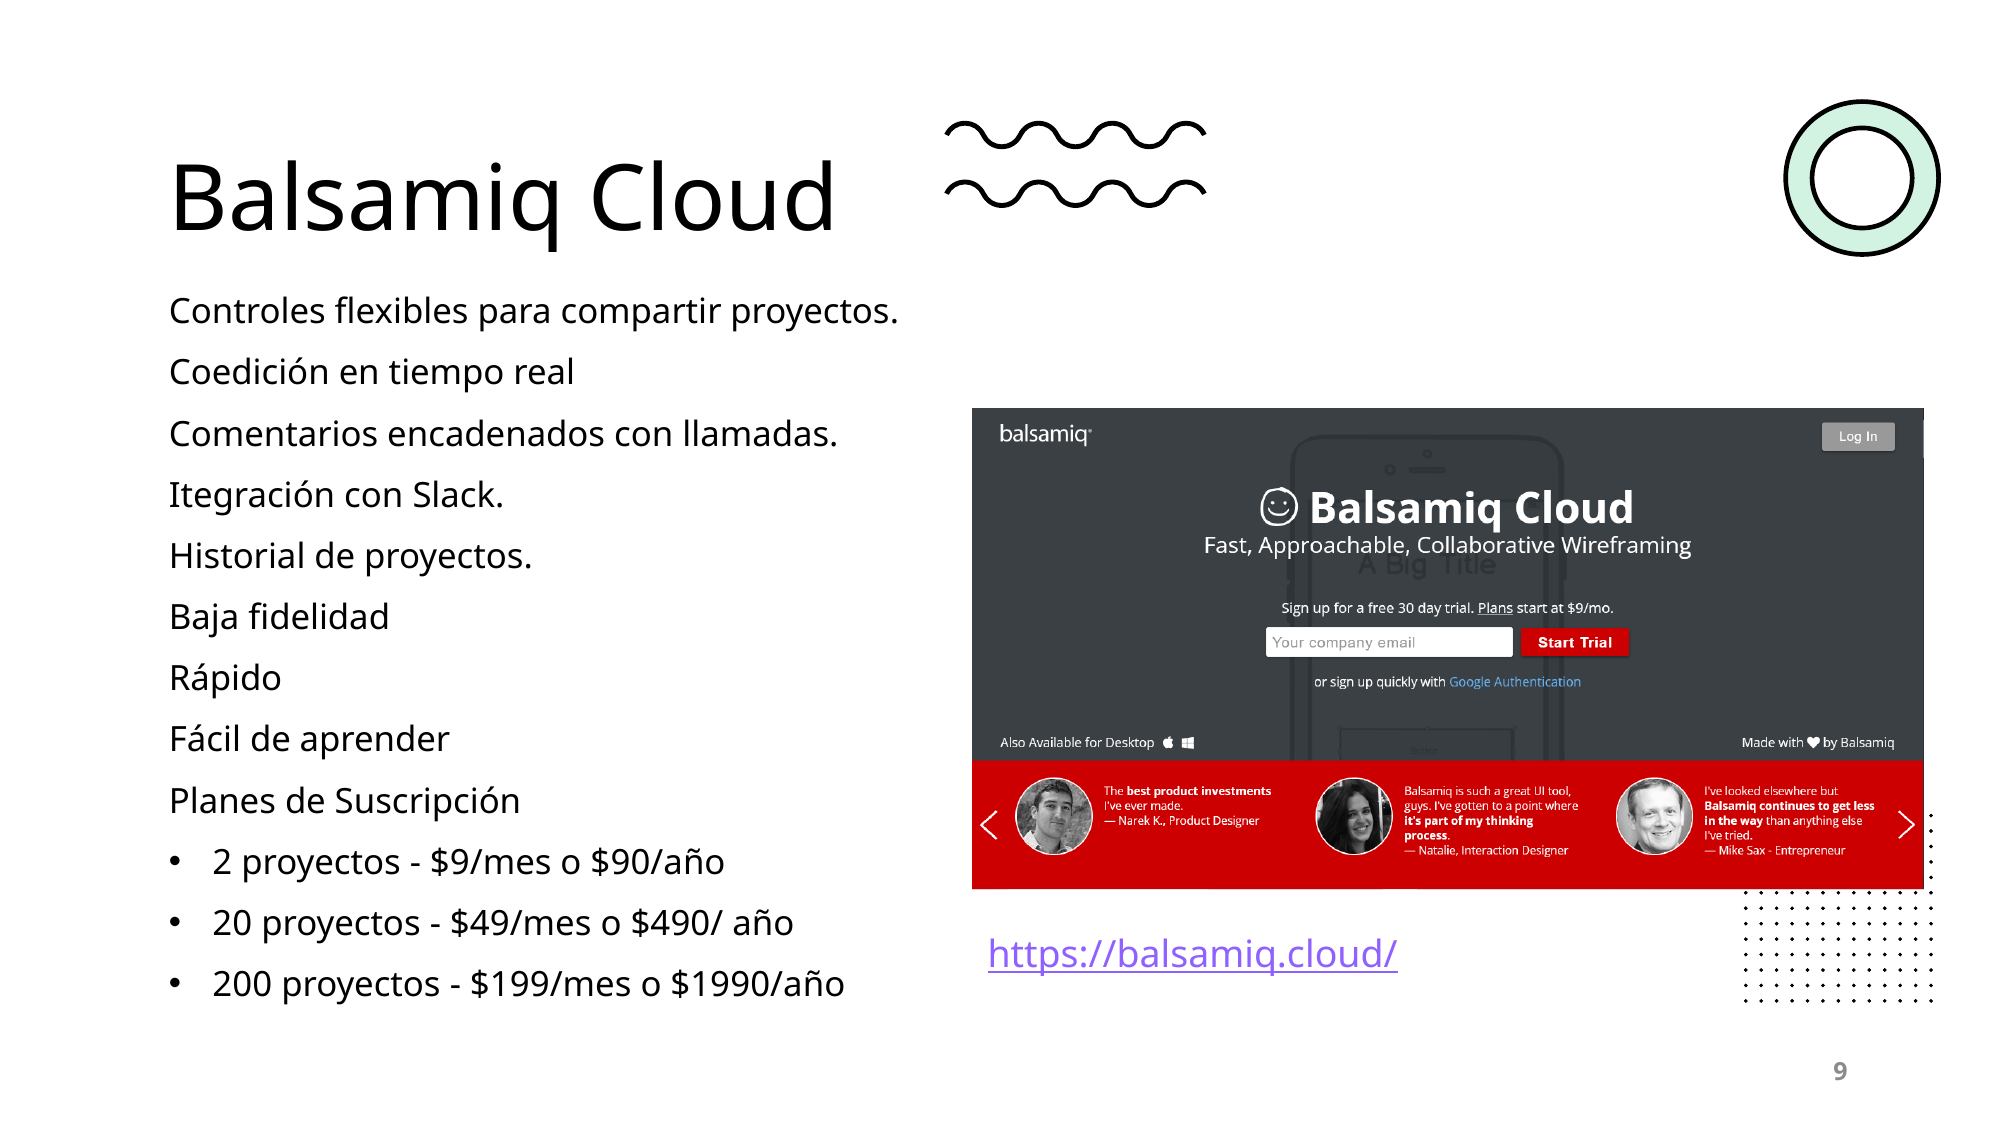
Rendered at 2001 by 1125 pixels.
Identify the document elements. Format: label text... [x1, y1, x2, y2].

title Balsamiq Cloud [154, 46, 1010, 258]
picture [972, 408, 1924, 890]
slide_number 9 [1412, 1042, 1863, 1103]
text_box https://balsamiq.cloud/ [972, 922, 1973, 989]
list Controles flexibles para compartir proyectos. Coedición en tiempo real Comentarios encadenados con llamadas. Itegración con Slack. Historial de proyectos. Baja fidelidad Rápido Fácil de aprender Planes de Suscripción 2 proyectos - $9/mes o $90/año 20 proyectos - $49/mes o $490/ año 200 proyectos - $199/mes o $1990/año [154, 281, 1010, 1017]
